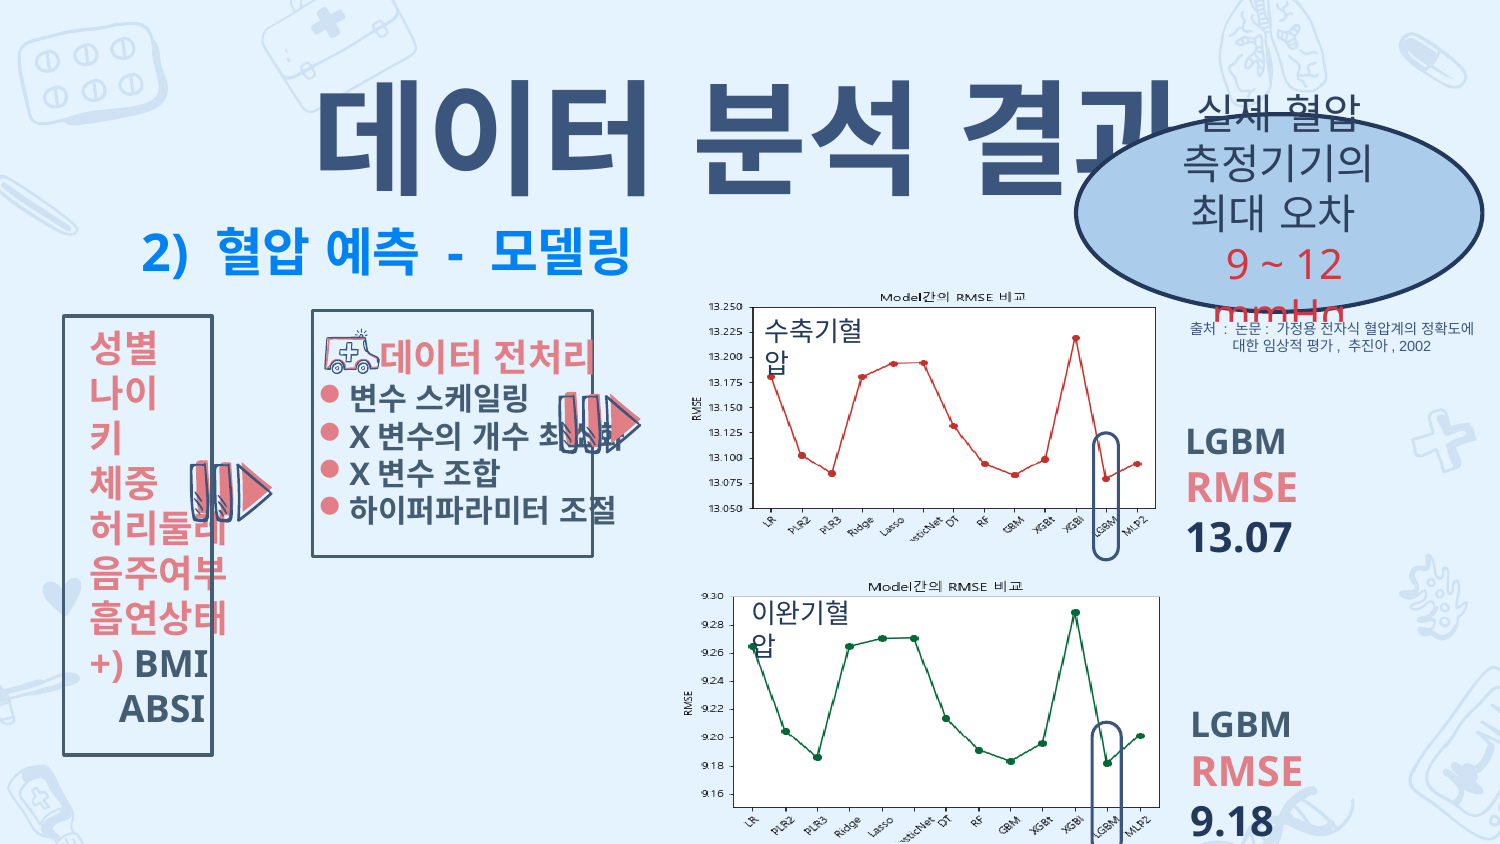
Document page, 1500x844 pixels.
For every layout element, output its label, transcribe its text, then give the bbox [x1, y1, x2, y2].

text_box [302, 309, 654, 619]
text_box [63, 310, 332, 756]
title 데이터 분석 결과 [118, 88, 1382, 183]
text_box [687, 274, 1407, 560]
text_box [665, 561, 1383, 844]
text_box 출처 : 논문: 가정용 전자식 혈압계의 정확도에 대한 임상적 평가, 추진아, 2002 [1411, 320, 1500, 355]
text_box 2) 혈압 예측 - 모델링 [126, 204, 960, 299]
text_box 실제 혈압 측정기기의 최대 오차 9 ~ 12 mmHg [1073, 112, 1485, 291]
